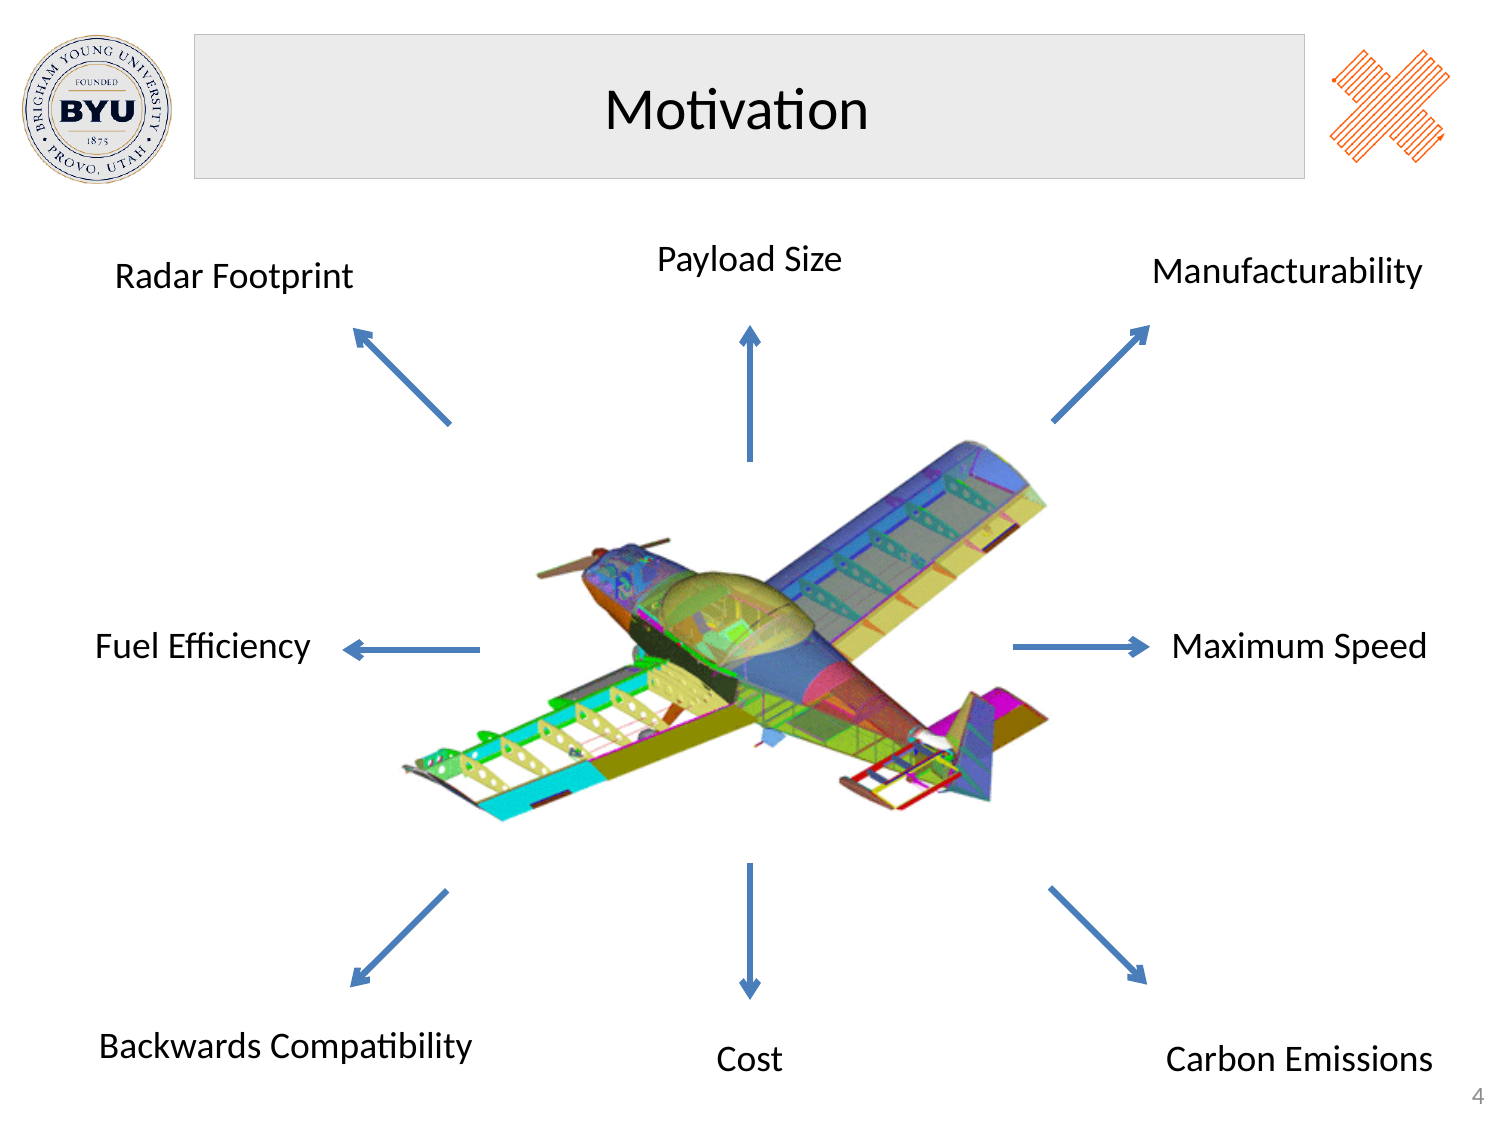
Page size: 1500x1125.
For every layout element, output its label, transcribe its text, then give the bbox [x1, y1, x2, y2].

text_box Manufacturability [1125, 224, 1450, 313]
text_box Cost [599, 1012, 900, 1100]
text_box Maximum Speed [1149, 599, 1450, 688]
text_box Motivation [212, 62, 1263, 150]
picture [1329, 49, 1450, 163]
text_box Radar Footprint [71, 229, 397, 318]
text_box Payload Size [599, 212, 900, 300]
picture [399, 437, 1052, 826]
text_box Carbon Emissions [1149, 1012, 1450, 1100]
text_box Backwards Compatibility [71, 999, 500, 1088]
text_box Fuel Efficiency [71, 599, 335, 688]
picture [21, 34, 172, 184]
slide_number 4 [1437, 1064, 1500, 1125]
